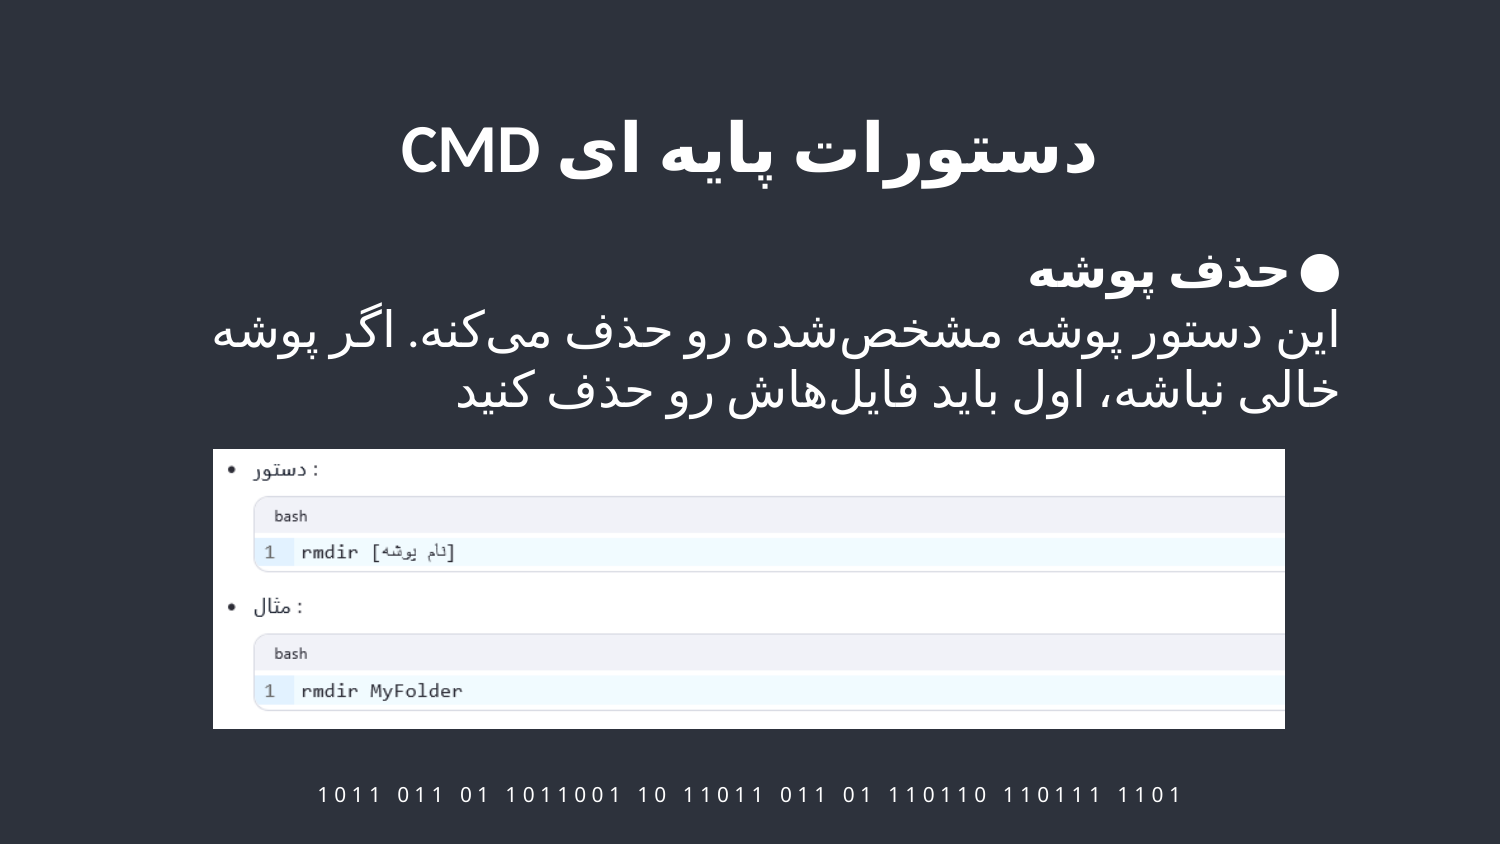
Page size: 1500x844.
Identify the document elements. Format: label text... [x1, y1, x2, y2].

title دستورات پایه ای CMD [118, 88, 1382, 222]
list حذف پوشه این دستور پوشه مشخص‌شده رو حذف می‌کنه. اگر پوشه خالی نباشه، اول باید فایل‌هاش رو حذف کنید [118, 222, 1382, 646]
picture [213, 449, 1286, 729]
